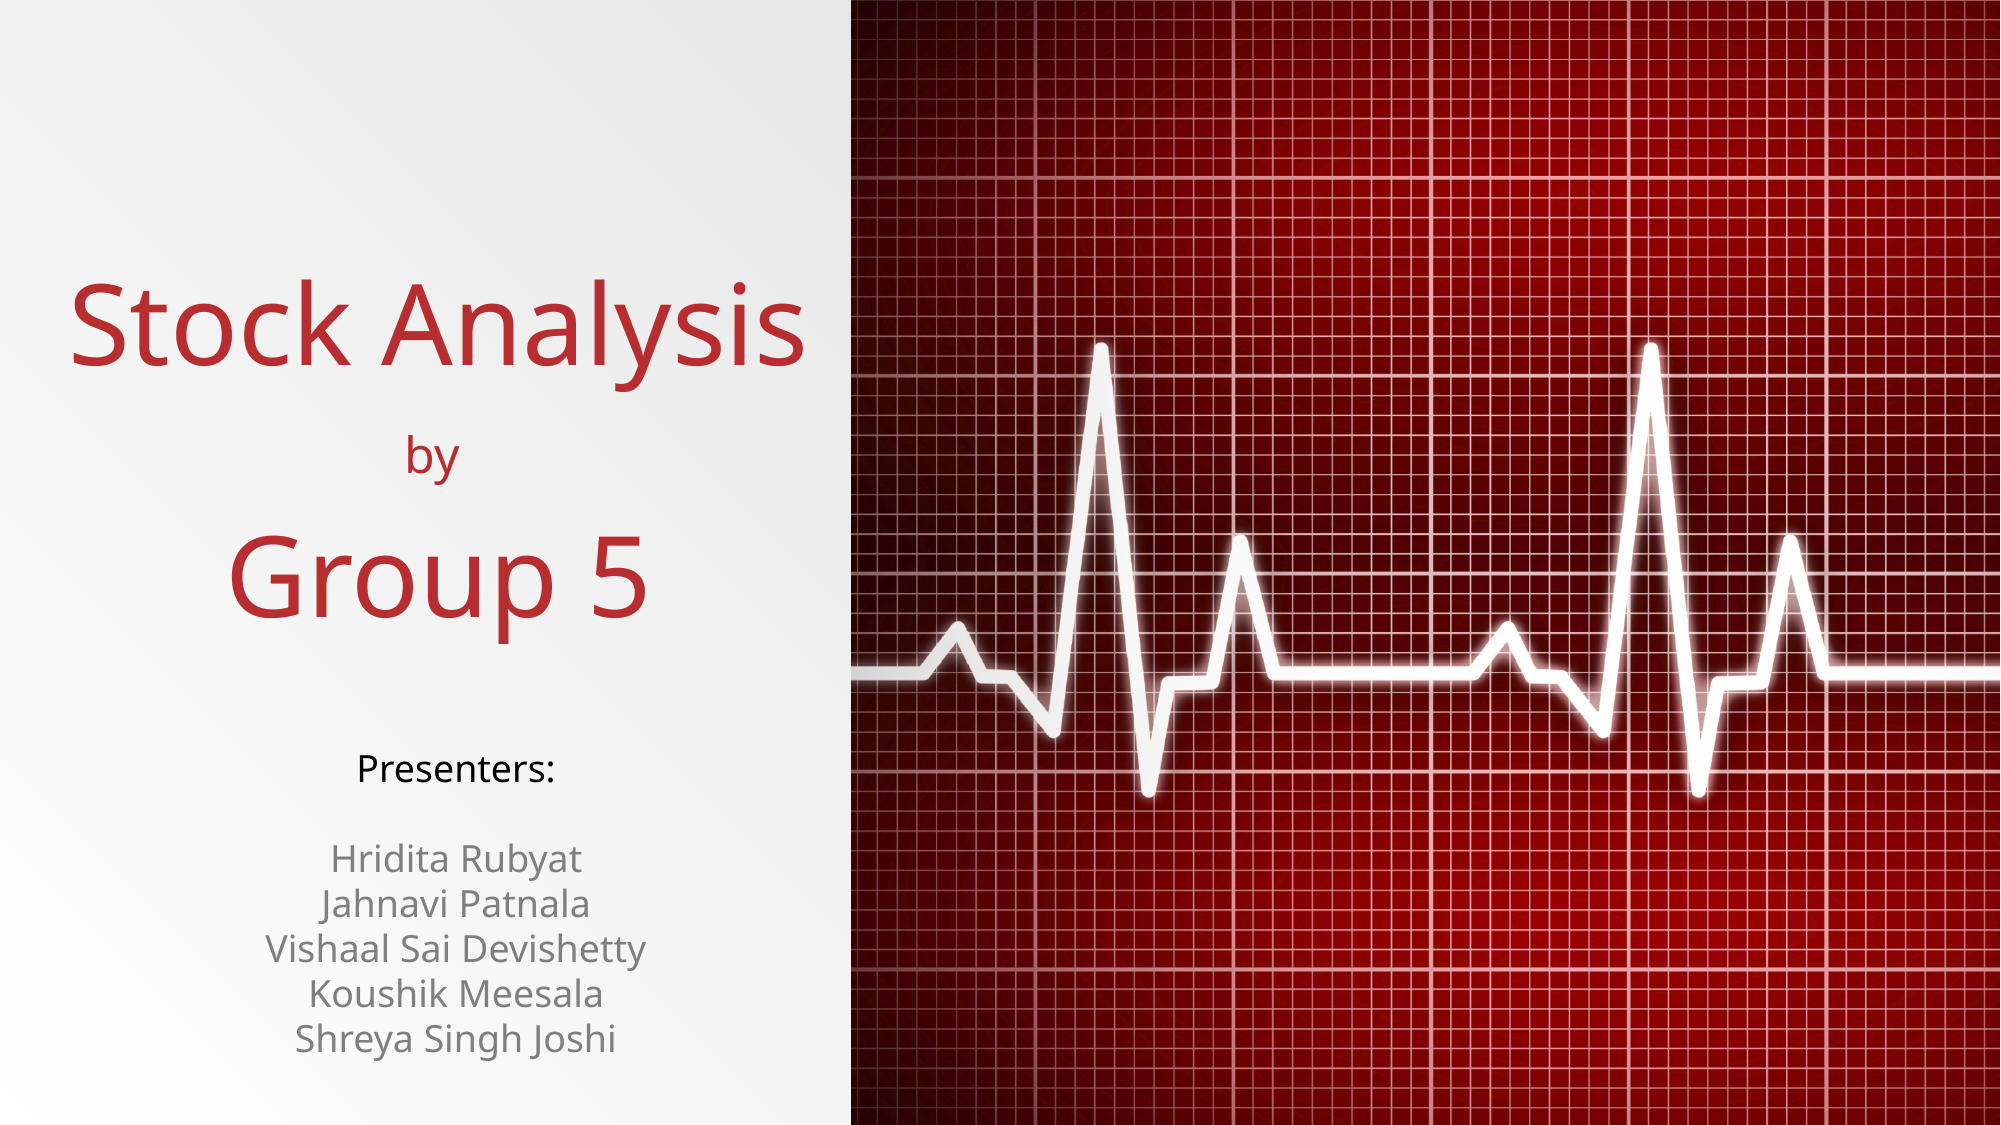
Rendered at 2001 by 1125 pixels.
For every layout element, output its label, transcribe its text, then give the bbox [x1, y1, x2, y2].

picture [851, 0, 2000, 1125]
title Stock Analysis by Group 5 [48, 125, 829, 647]
text_box Presenters: Hridita Rubyat Jahnavi Patnala Vishaal Sai Devishetty Koushik Meesala Shreya Singh Joshi [99, 737, 813, 1068]
